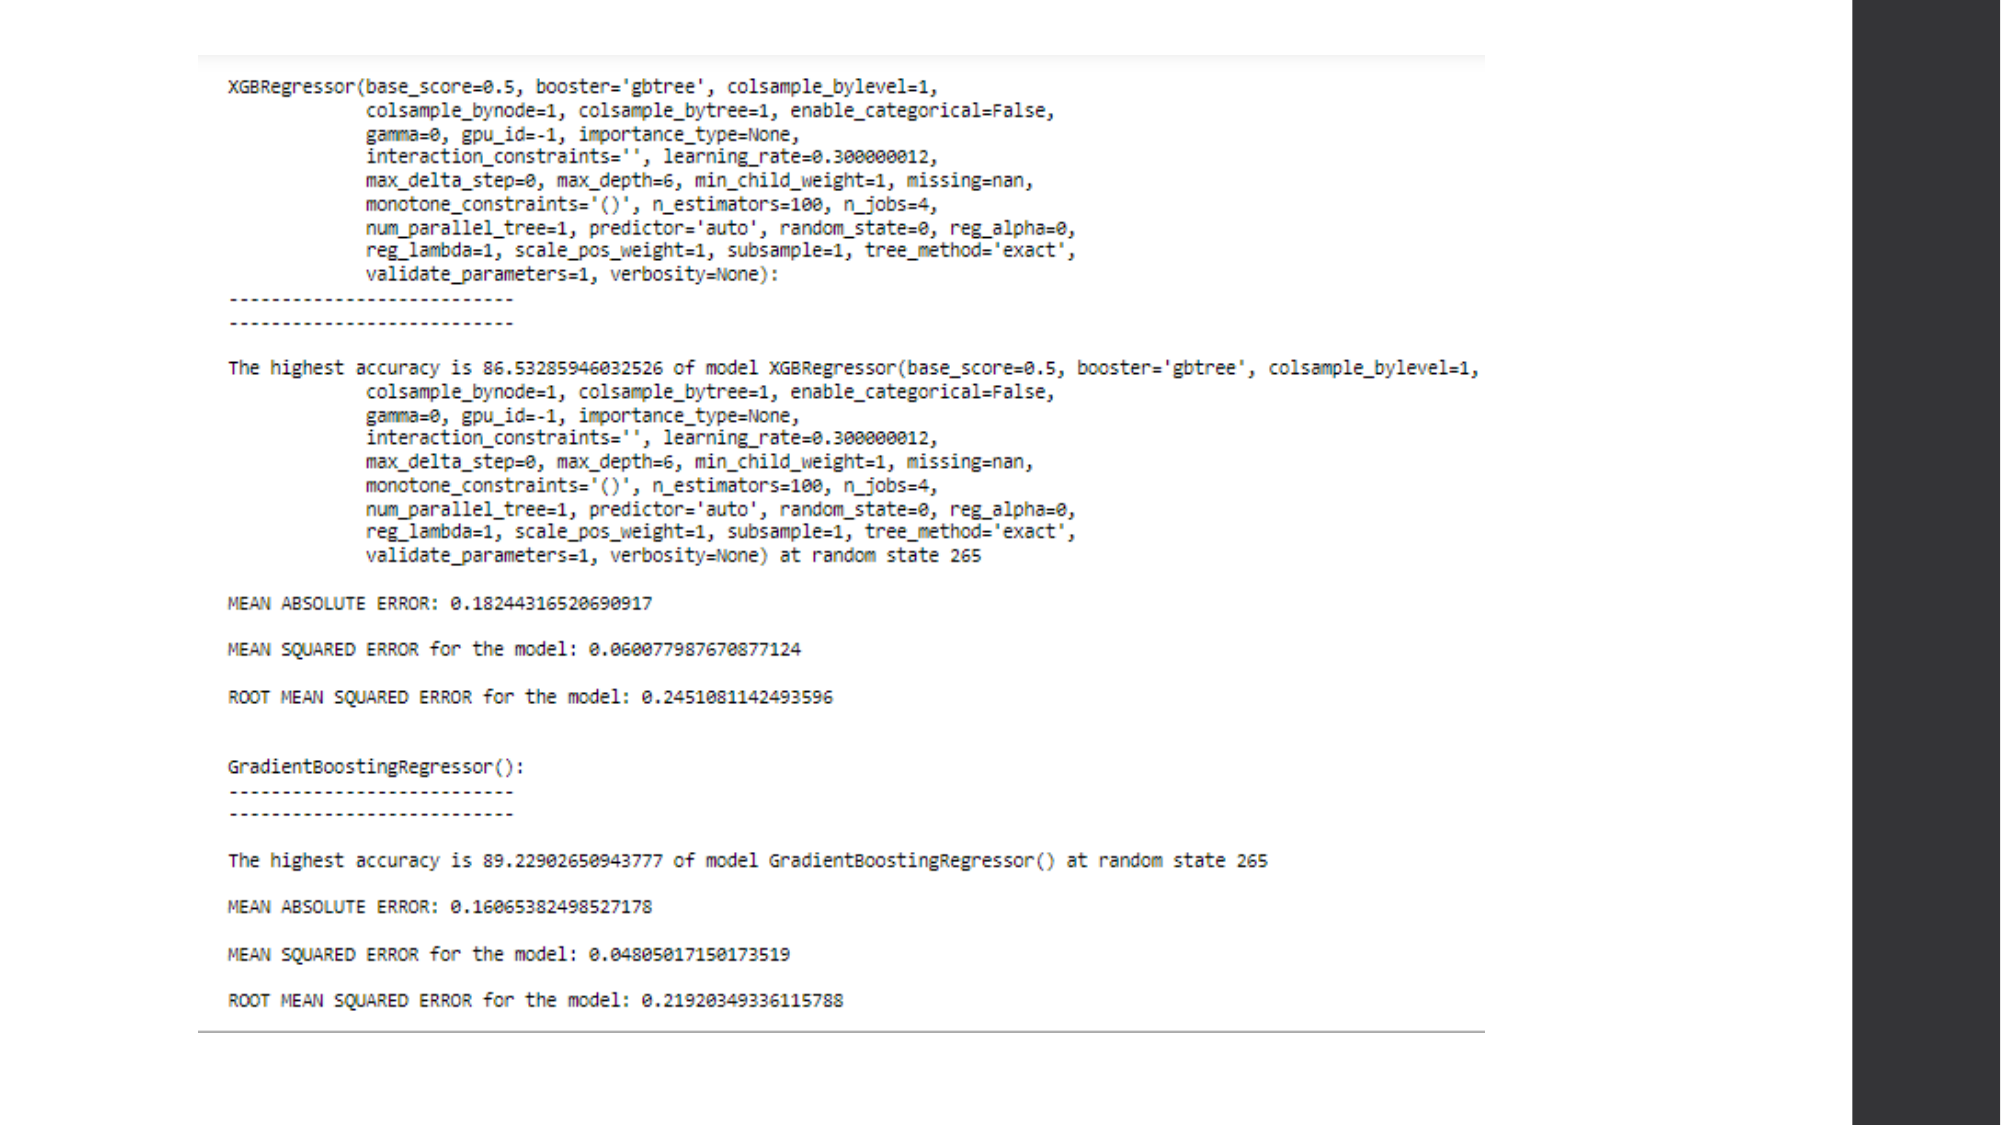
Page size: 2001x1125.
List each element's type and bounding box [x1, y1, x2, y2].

picture [198, 55, 1485, 1033]
